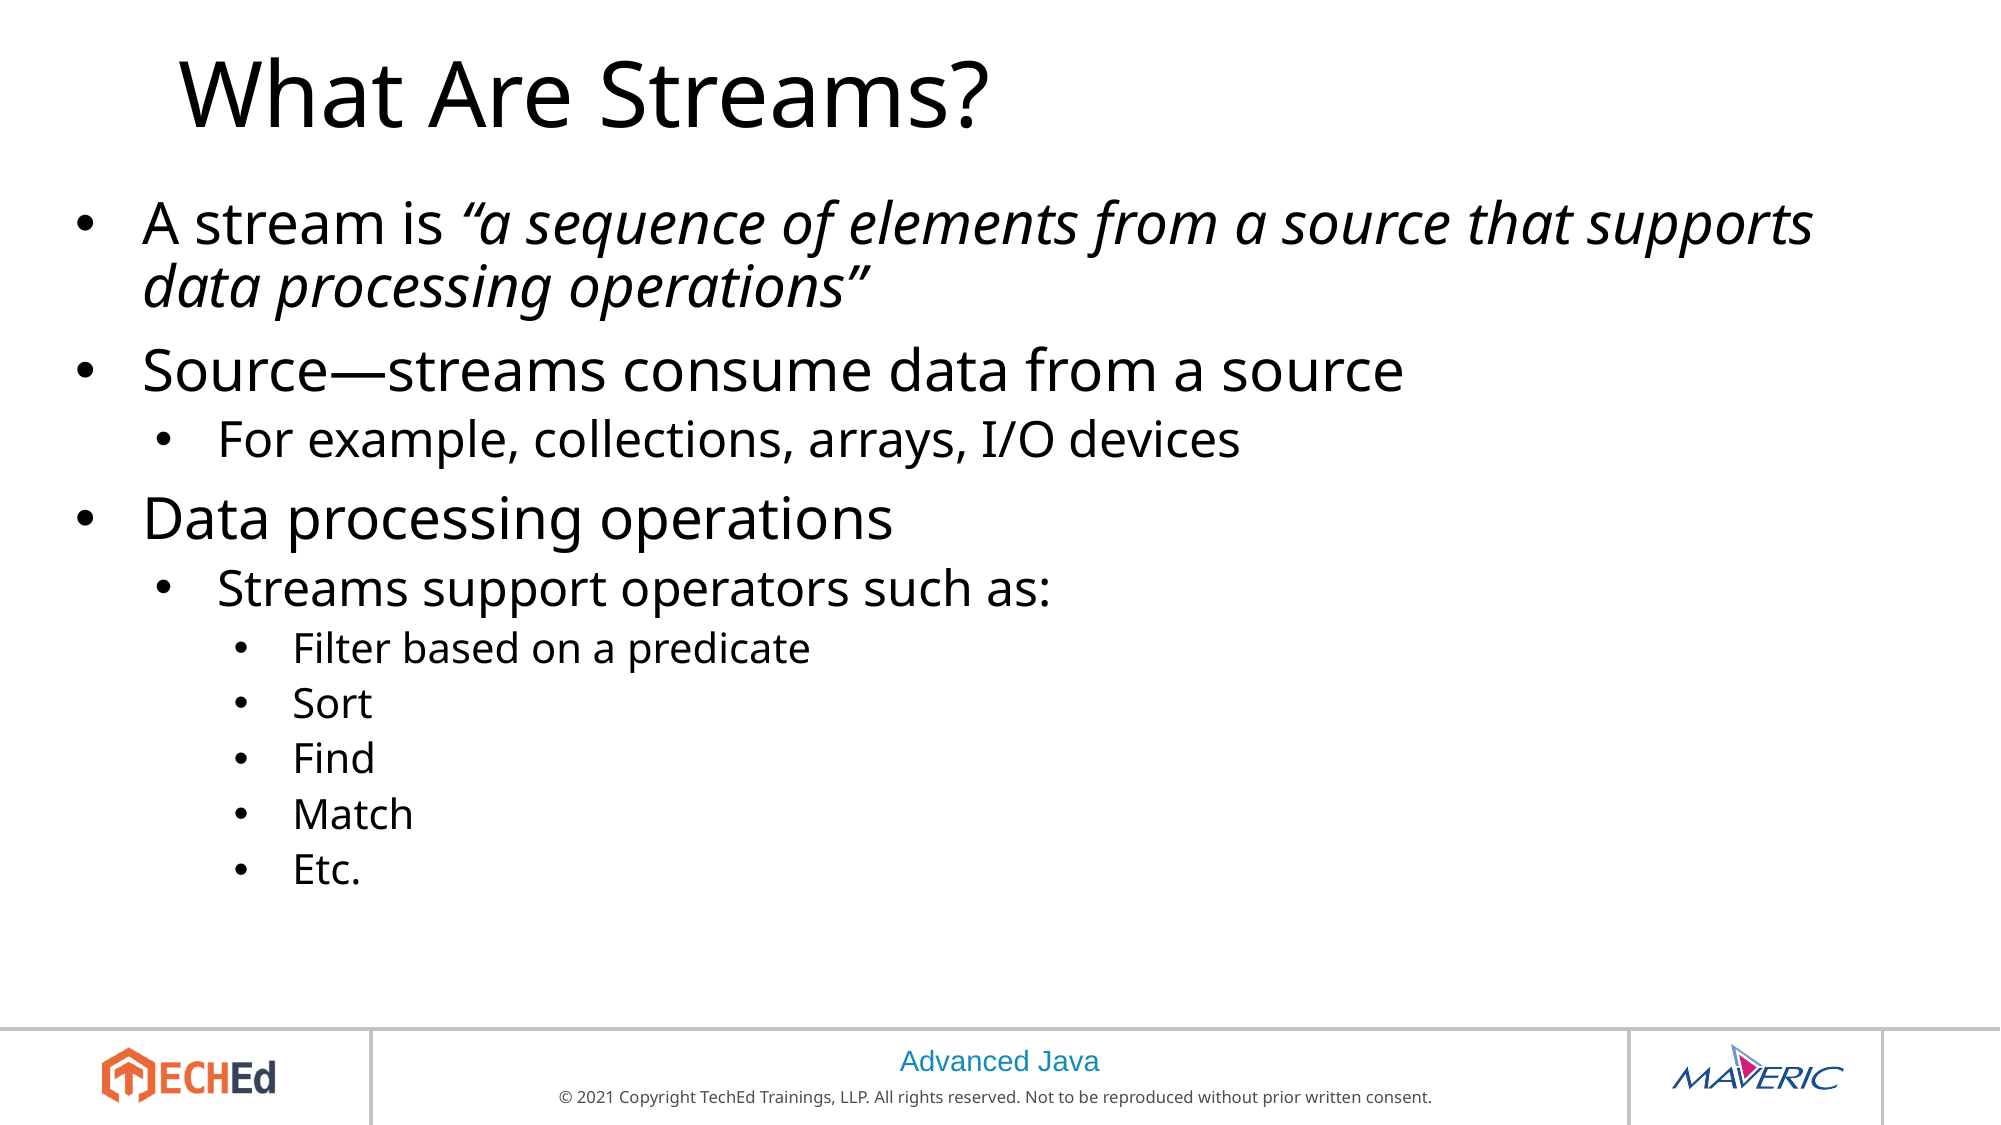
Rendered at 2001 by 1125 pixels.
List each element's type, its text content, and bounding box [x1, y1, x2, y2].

picture [102, 1047, 276, 1110]
list A stream is “a sequence of elements from a source that supports data processing operations” Source—streams consume data from a source For example, collections, arrays, I/O devices Data processing operations Streams support operators such as: Filter based on a predicate Sort Find Match Etc. [52, 186, 1950, 1018]
title What Are Streams? [163, 29, 1836, 165]
picture [1662, 1018, 1852, 1125]
